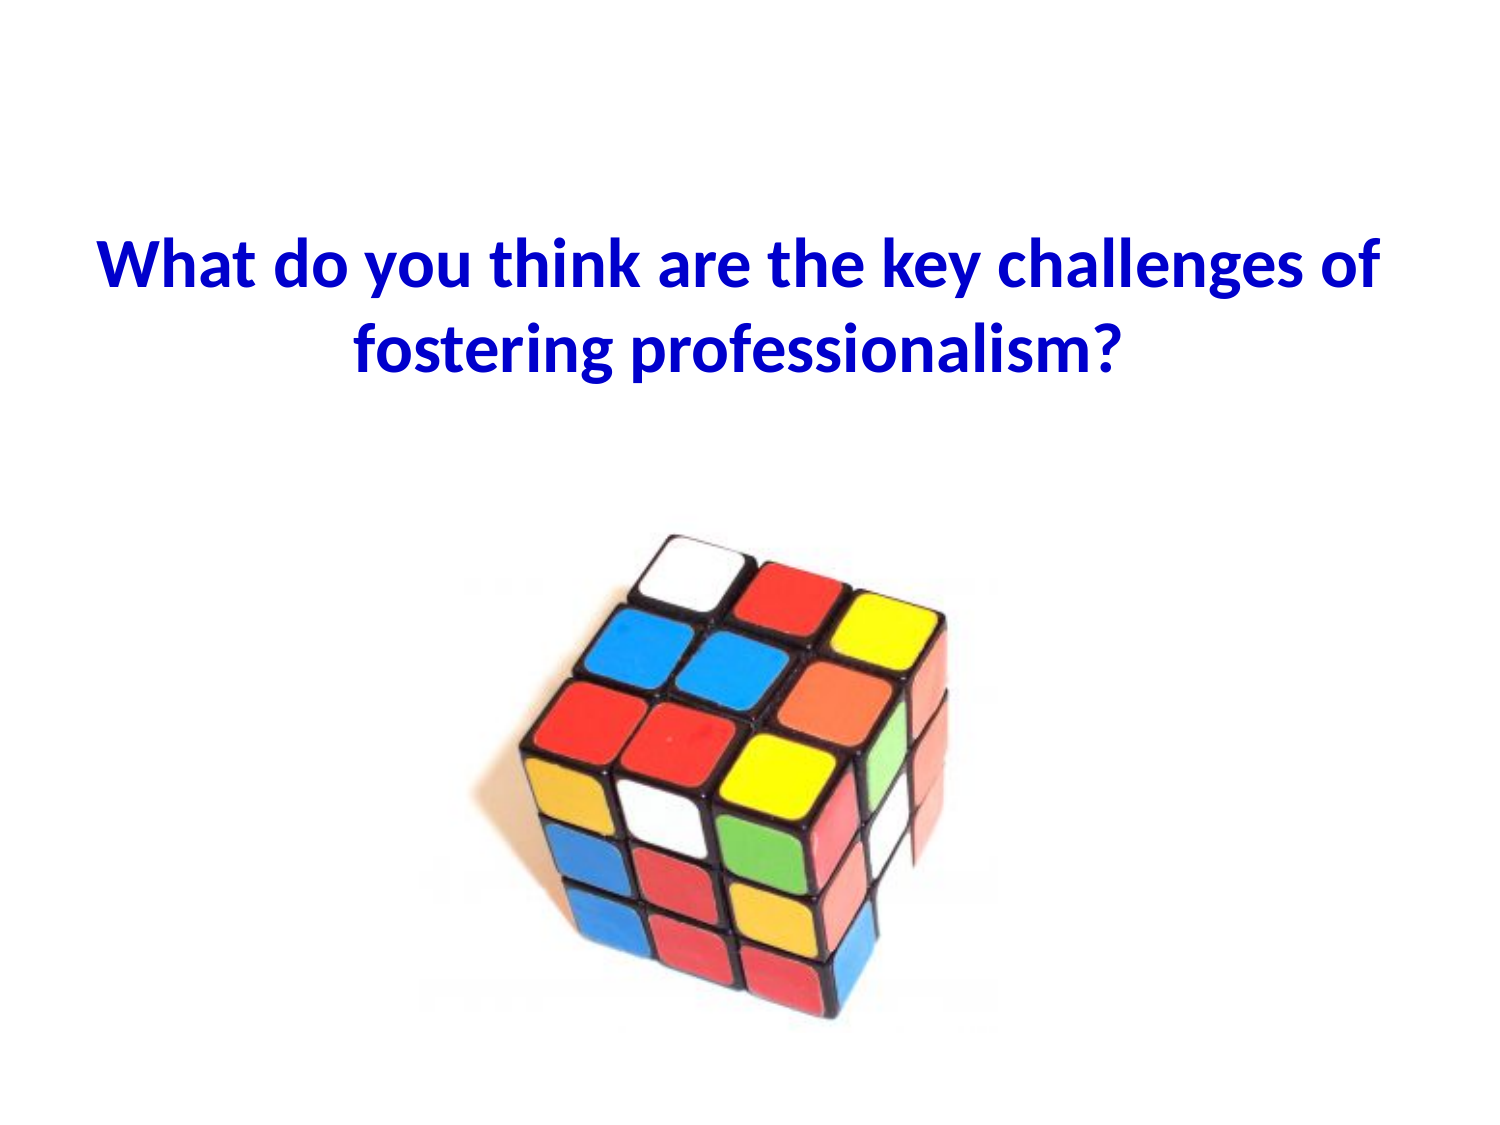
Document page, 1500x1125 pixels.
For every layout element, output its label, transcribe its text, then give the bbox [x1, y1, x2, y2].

title What do you think are the key challenges of fostering professionalism? [64, 208, 1415, 396]
picture [418, 455, 999, 1034]
